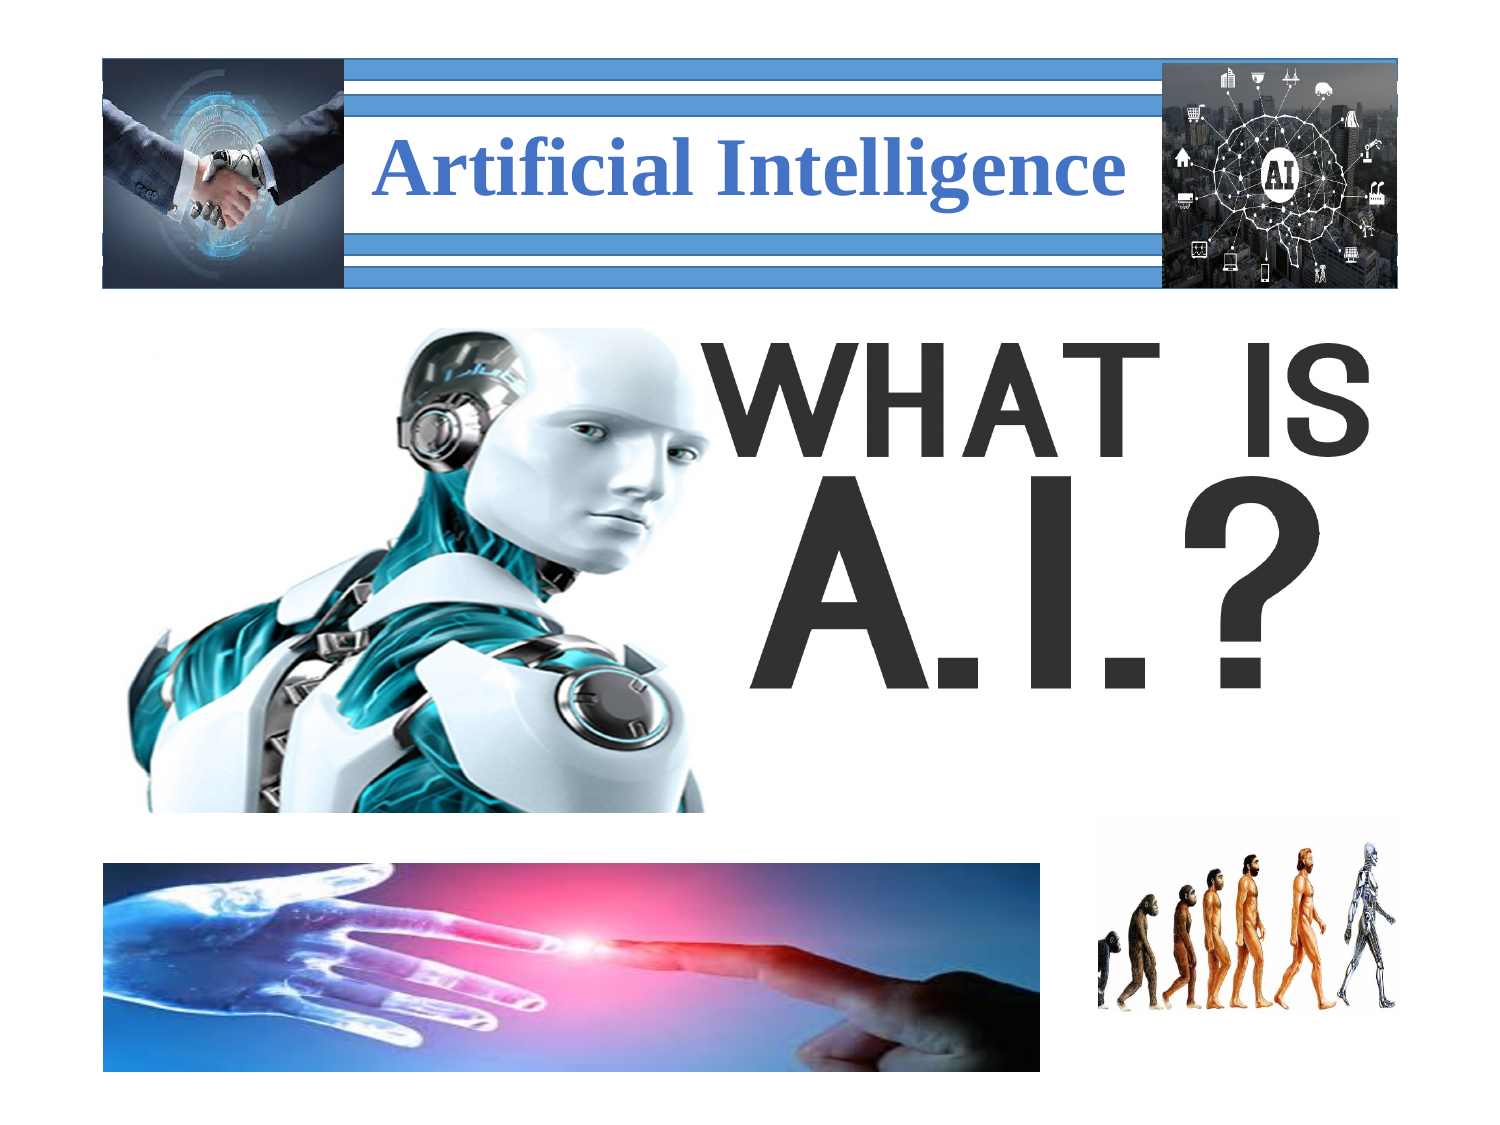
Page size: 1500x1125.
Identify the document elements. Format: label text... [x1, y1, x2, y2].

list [103, 327, 1397, 814]
picture [1162, 278, 1397, 288]
picture [103, 278, 344, 288]
picture [103, 863, 1040, 1072]
title Artificial Intelligence [103, 59, 1397, 278]
picture [1098, 814, 1397, 1014]
